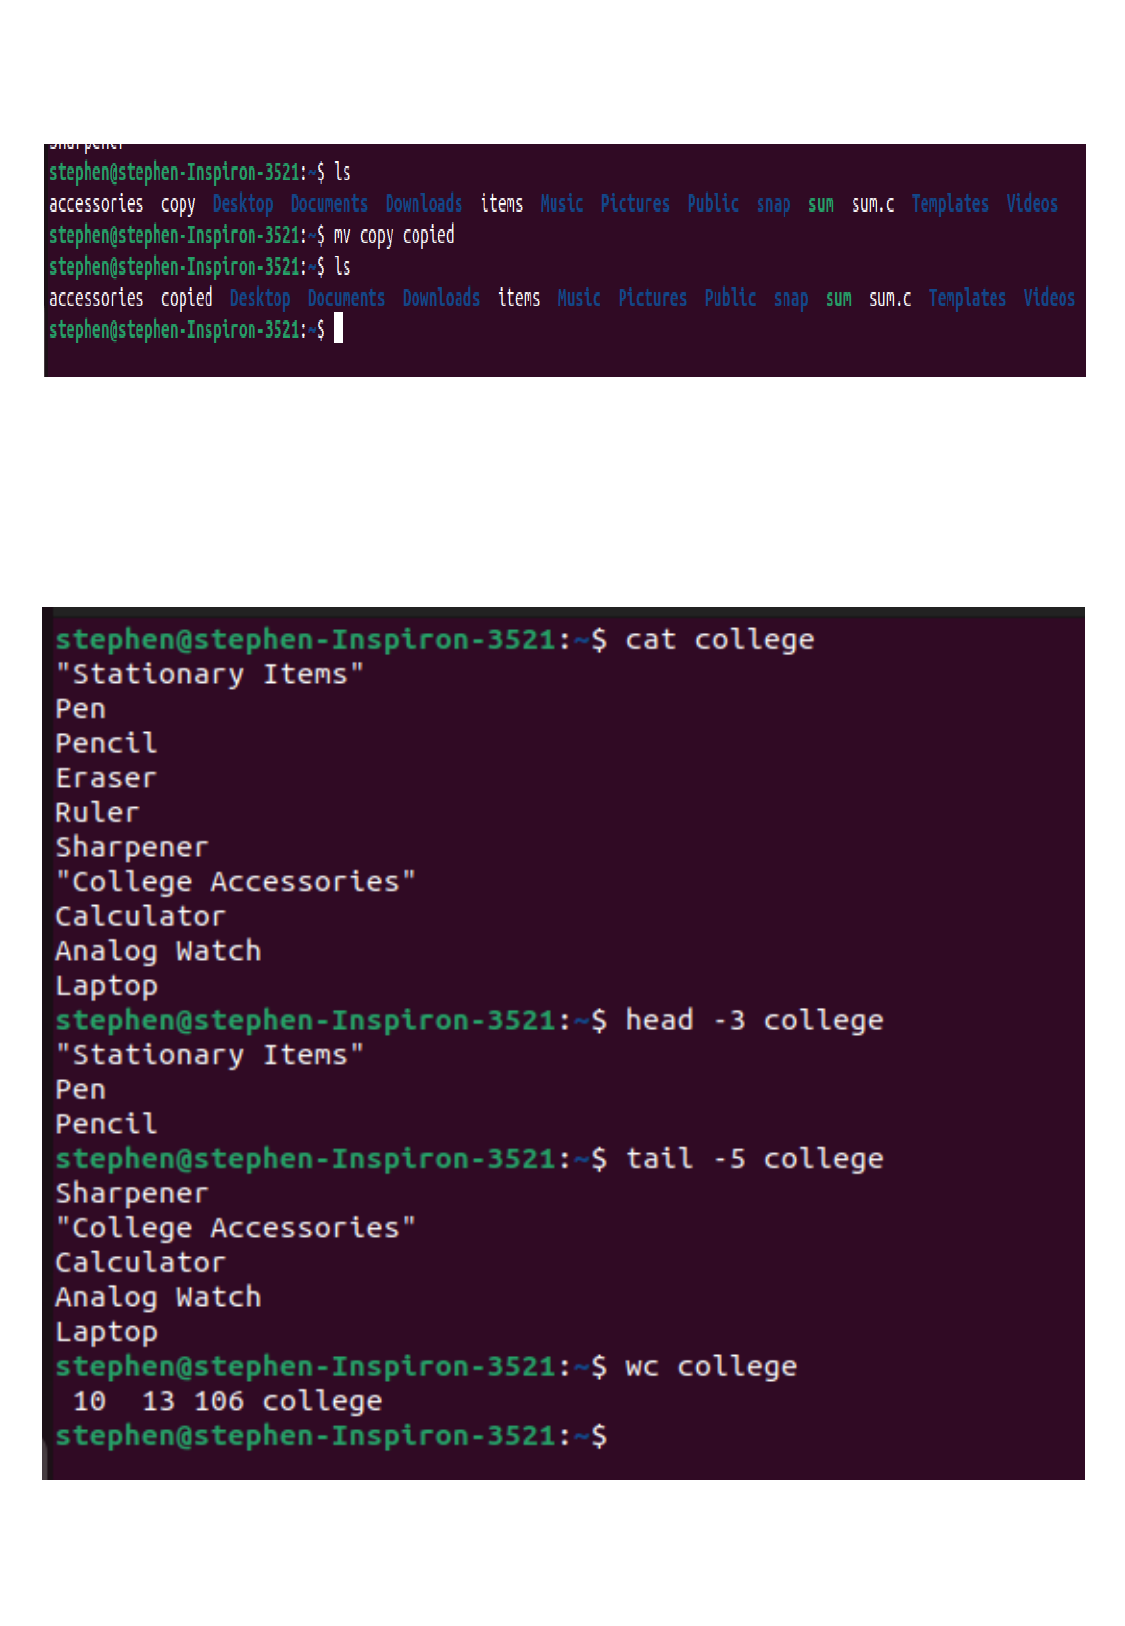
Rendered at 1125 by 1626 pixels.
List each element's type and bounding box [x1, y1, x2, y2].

picture [44, 144, 1086, 377]
picture [42, 607, 1085, 1480]
